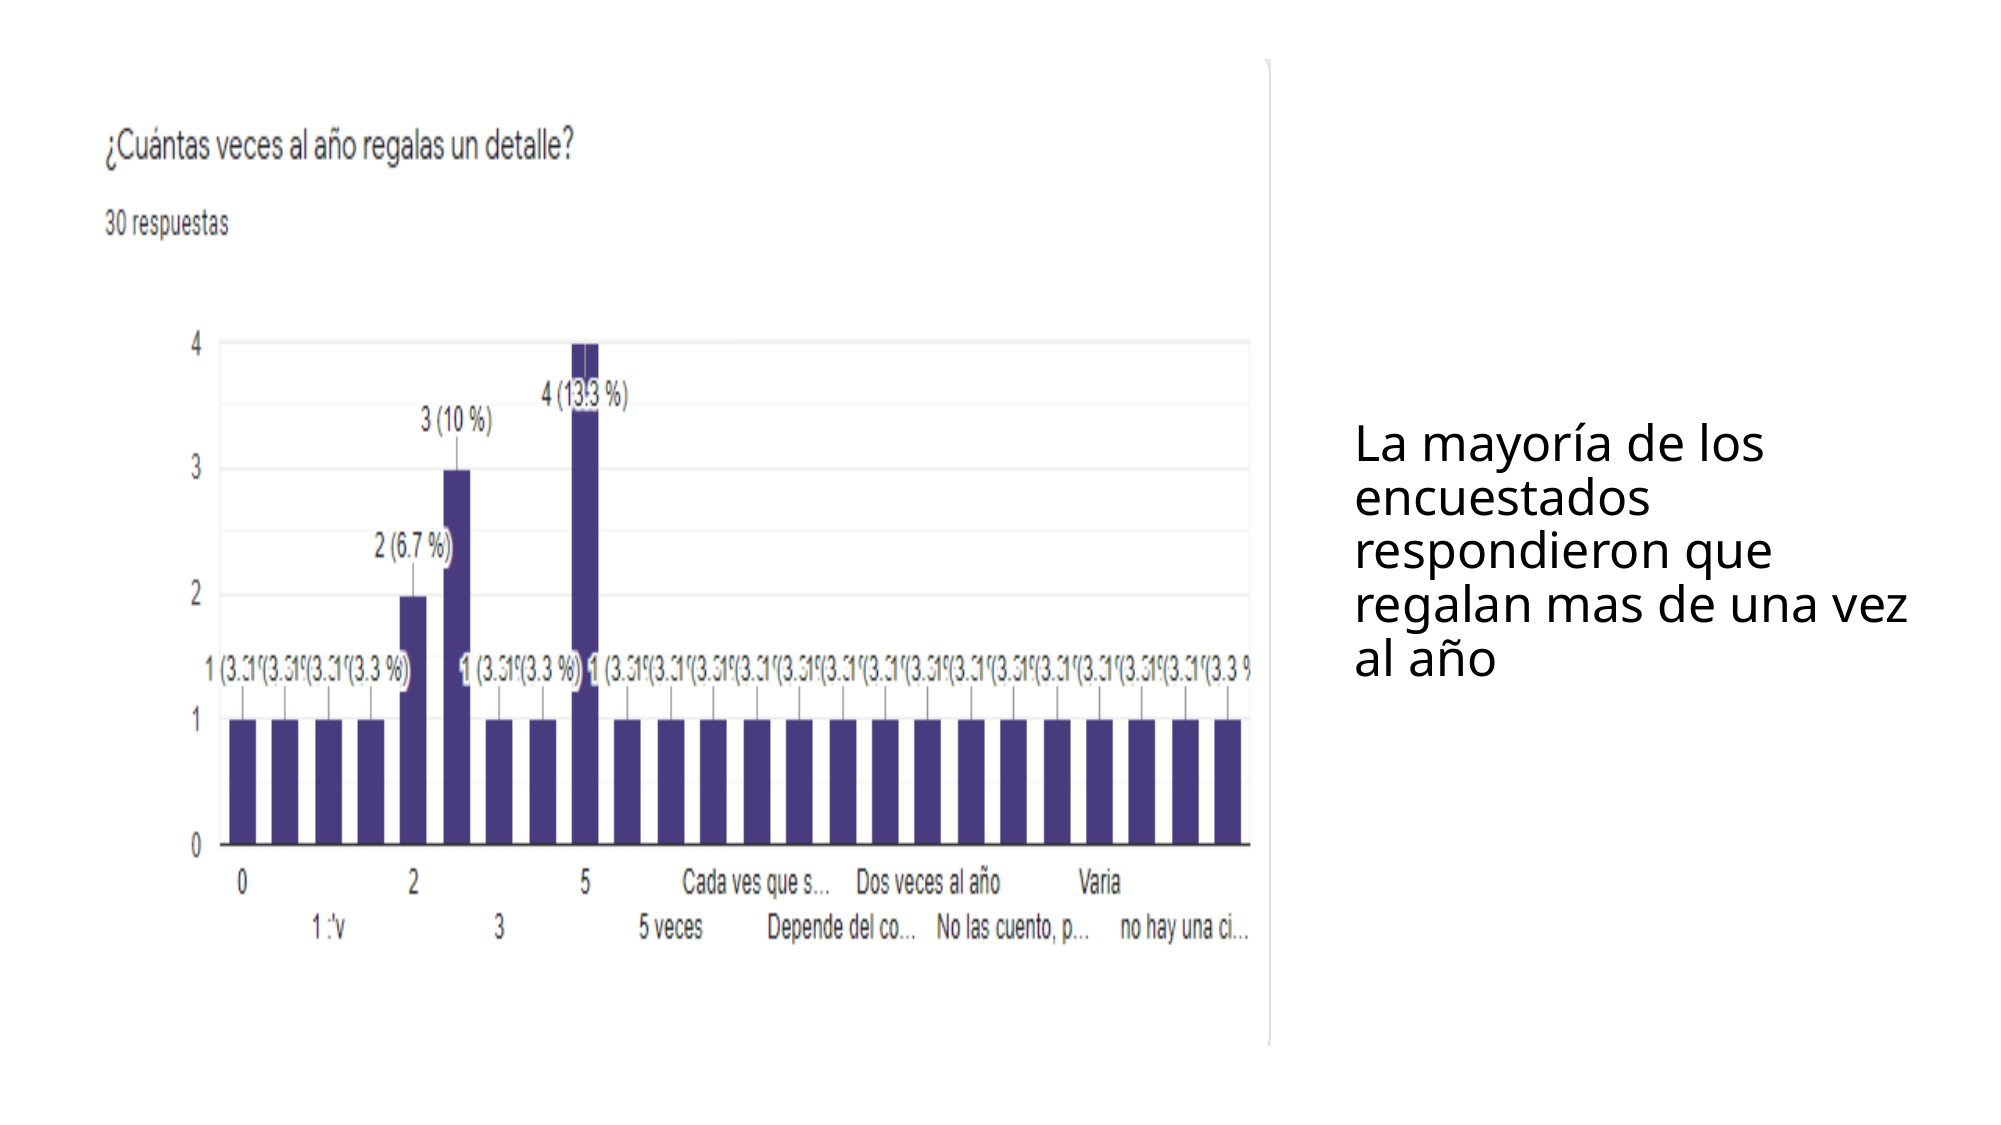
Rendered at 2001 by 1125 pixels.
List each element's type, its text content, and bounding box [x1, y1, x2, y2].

title La mayoría de los encuestados respondieron que regalan mas de una vez al año [1339, 59, 1965, 1046]
picture [78, 59, 1271, 1046]
